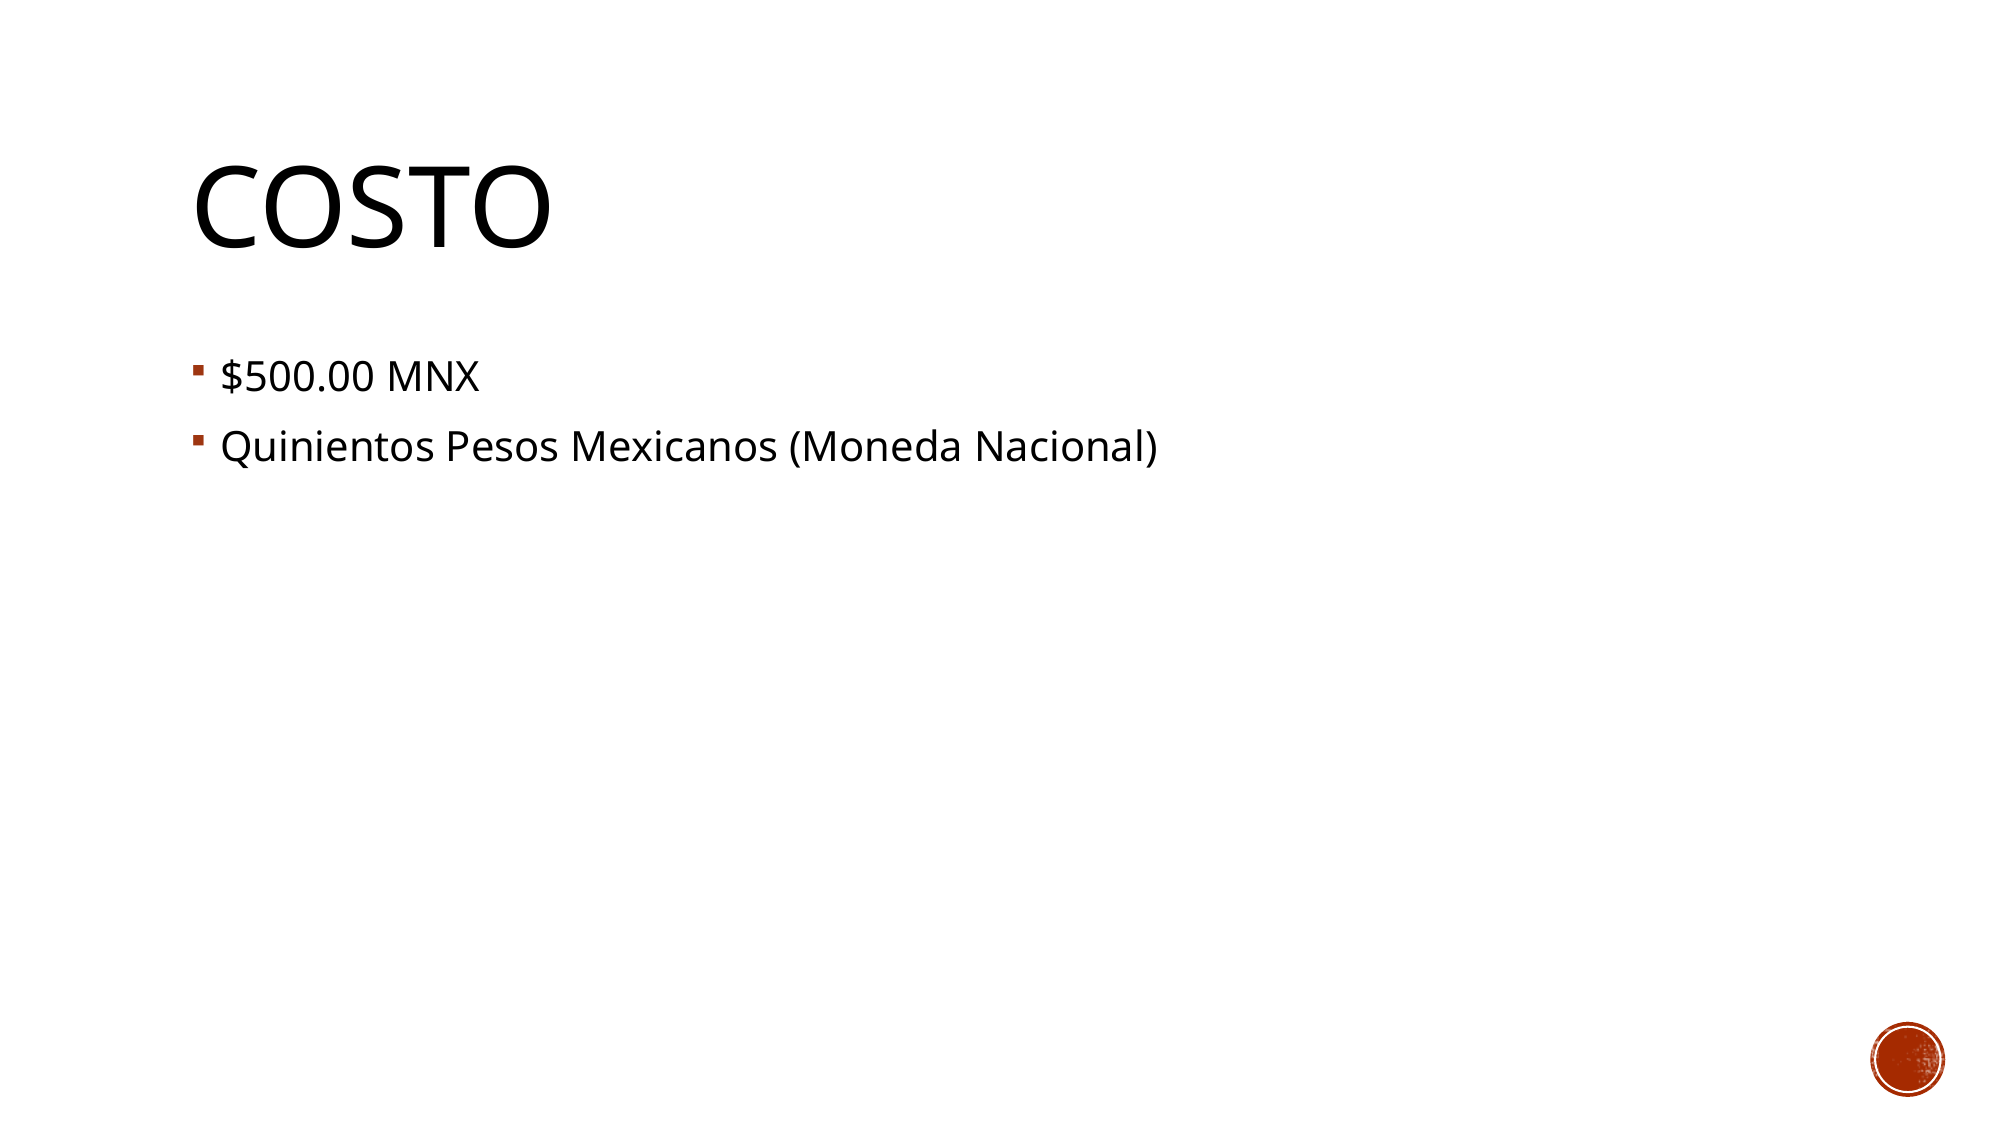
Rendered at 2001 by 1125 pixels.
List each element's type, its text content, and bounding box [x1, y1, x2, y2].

list $500.00 MNX Quinientos Pesos Mexicanos (Moneda Nacional) [175, 348, 1826, 1013]
title costo [175, 79, 1826, 344]
